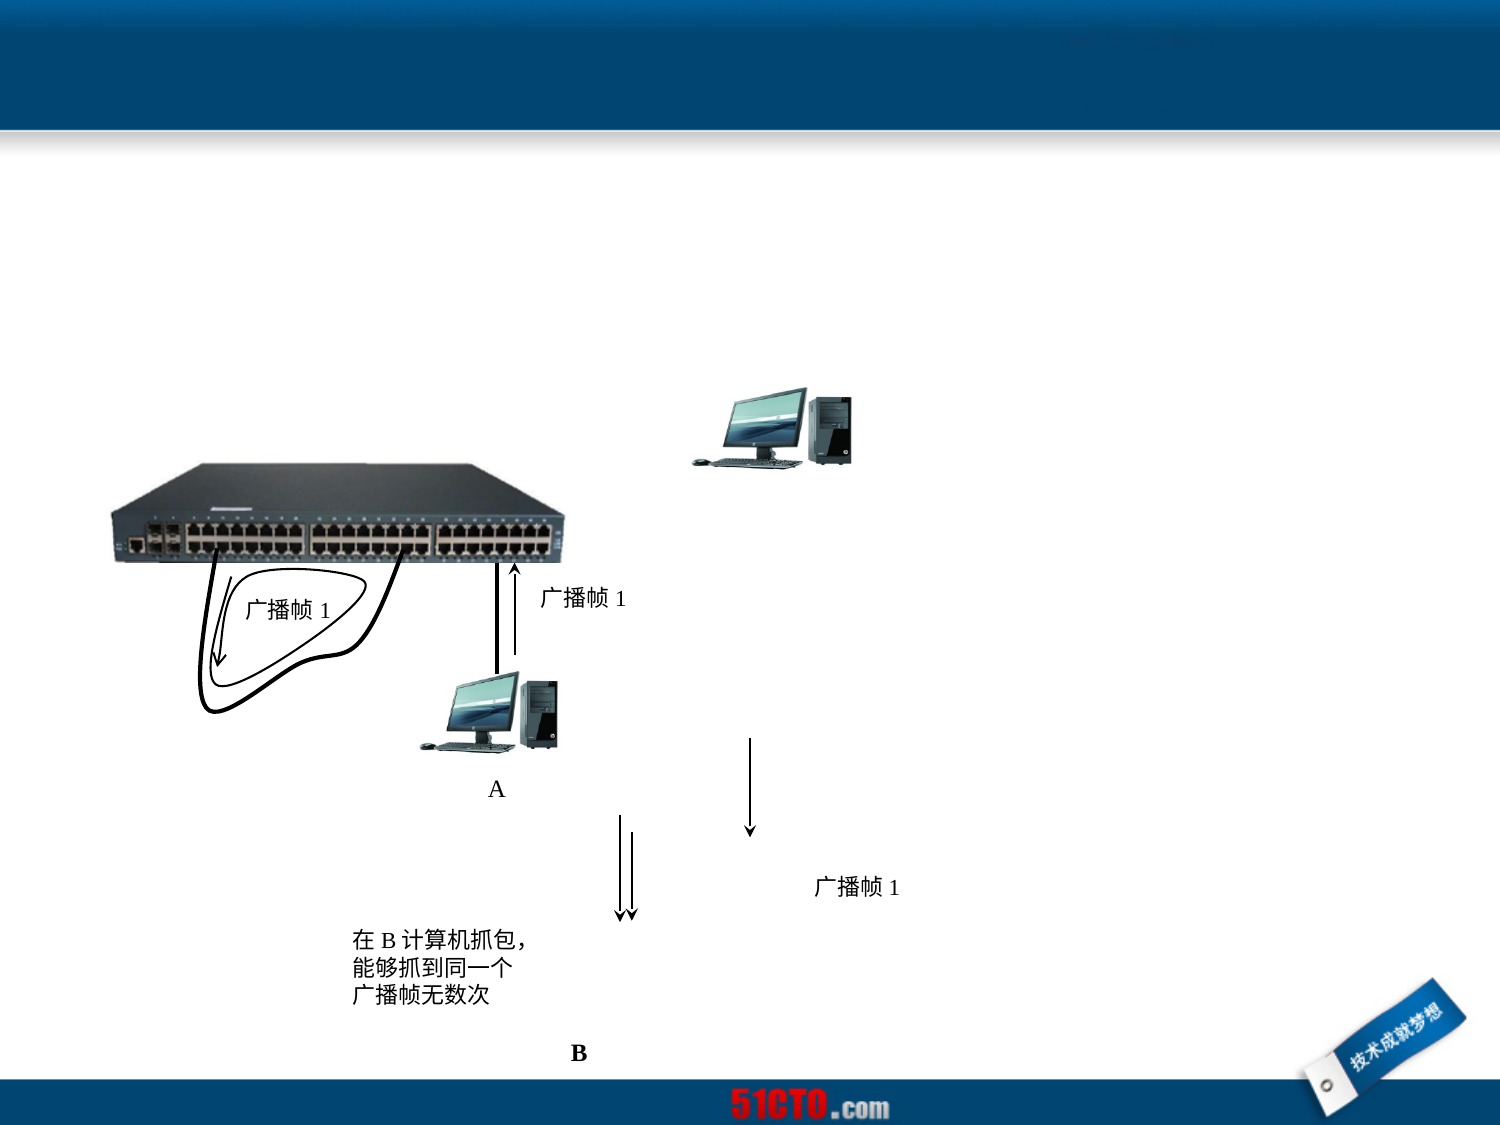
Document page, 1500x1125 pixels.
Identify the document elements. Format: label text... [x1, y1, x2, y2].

text_box 在B计算机抓包， 能够抓到同一个 广播帧无数次 [337, 918, 555, 1016]
text_box 广播帧1 [799, 865, 915, 908]
text_box [233, 570, 368, 615]
text_box [208, 575, 327, 689]
text_box 广播帧1 [525, 575, 642, 619]
text_box A [473, 773, 521, 810]
text_box [197, 570, 398, 714]
text_box B [556, 1028, 603, 1074]
text_box 广播帧1 [230, 587, 346, 631]
picture [0, 0, 1500, 1125]
